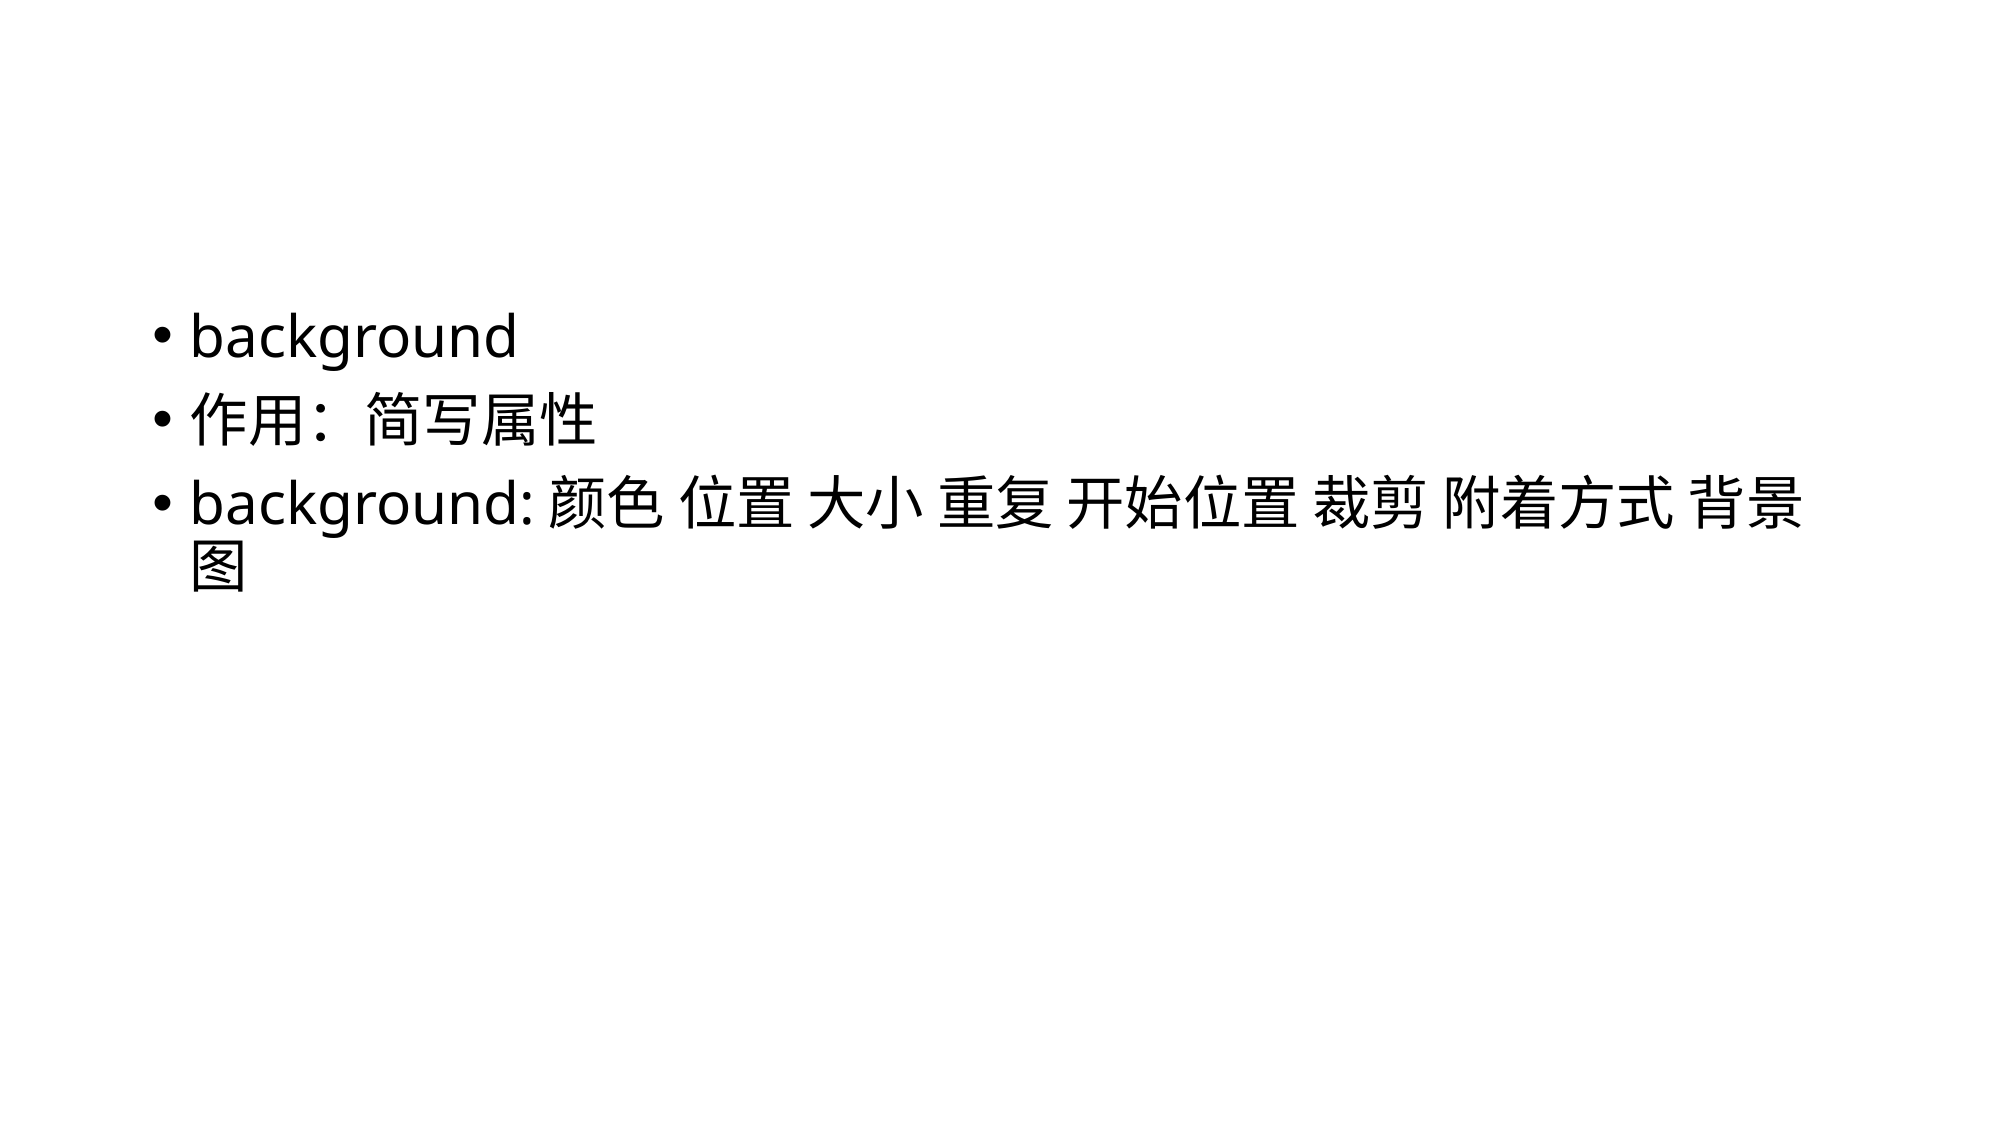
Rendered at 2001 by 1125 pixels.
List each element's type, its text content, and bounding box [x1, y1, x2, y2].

list background 作用：简写属性 background:颜色 位置 大小 重复 开始位置 裁剪 附着方式 背景图 [137, 299, 1863, 1014]
